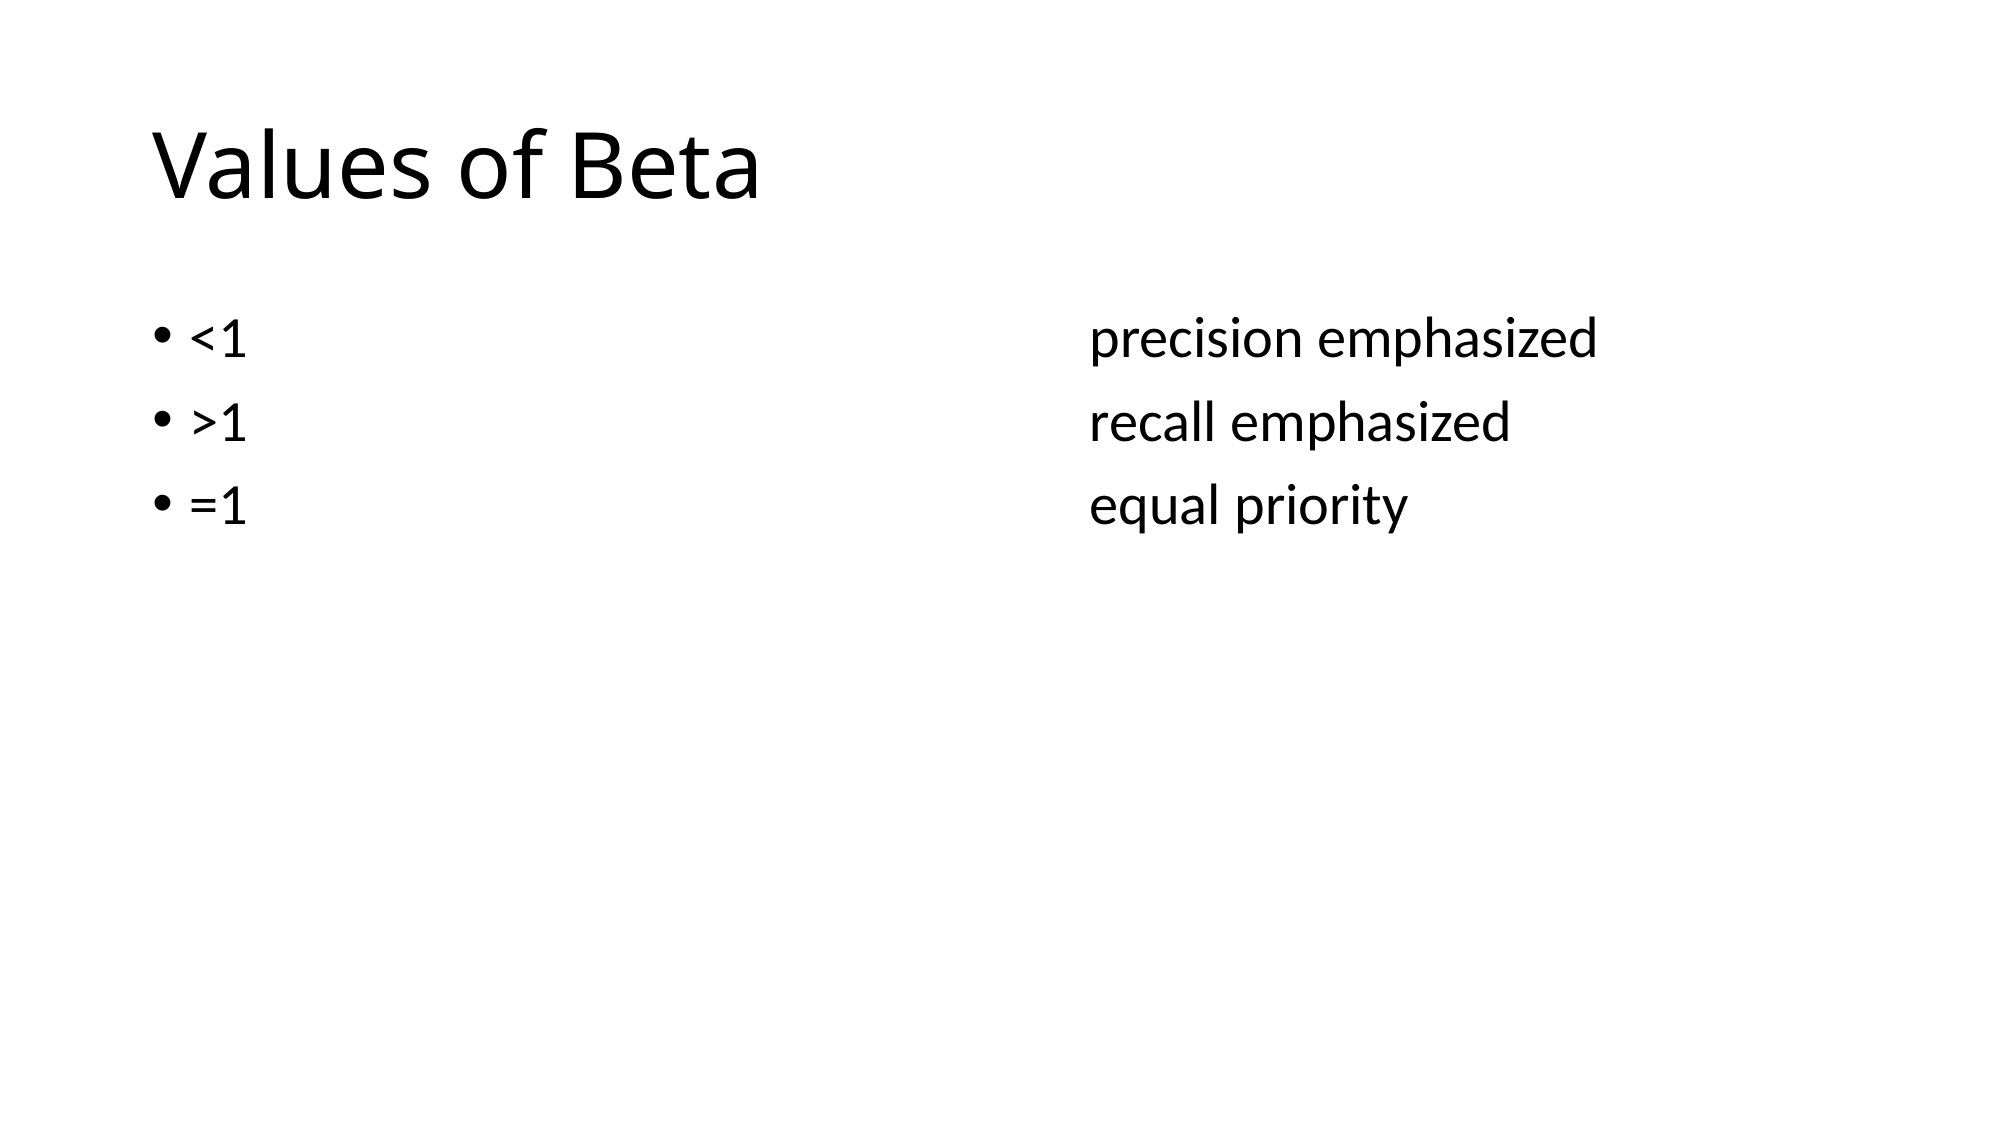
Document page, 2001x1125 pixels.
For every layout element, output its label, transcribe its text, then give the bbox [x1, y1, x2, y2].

title Values of Beta [137, 59, 1863, 278]
list <1 precision emphasized >1 recall emphasized =1 equal priority [137, 299, 1863, 1014]
